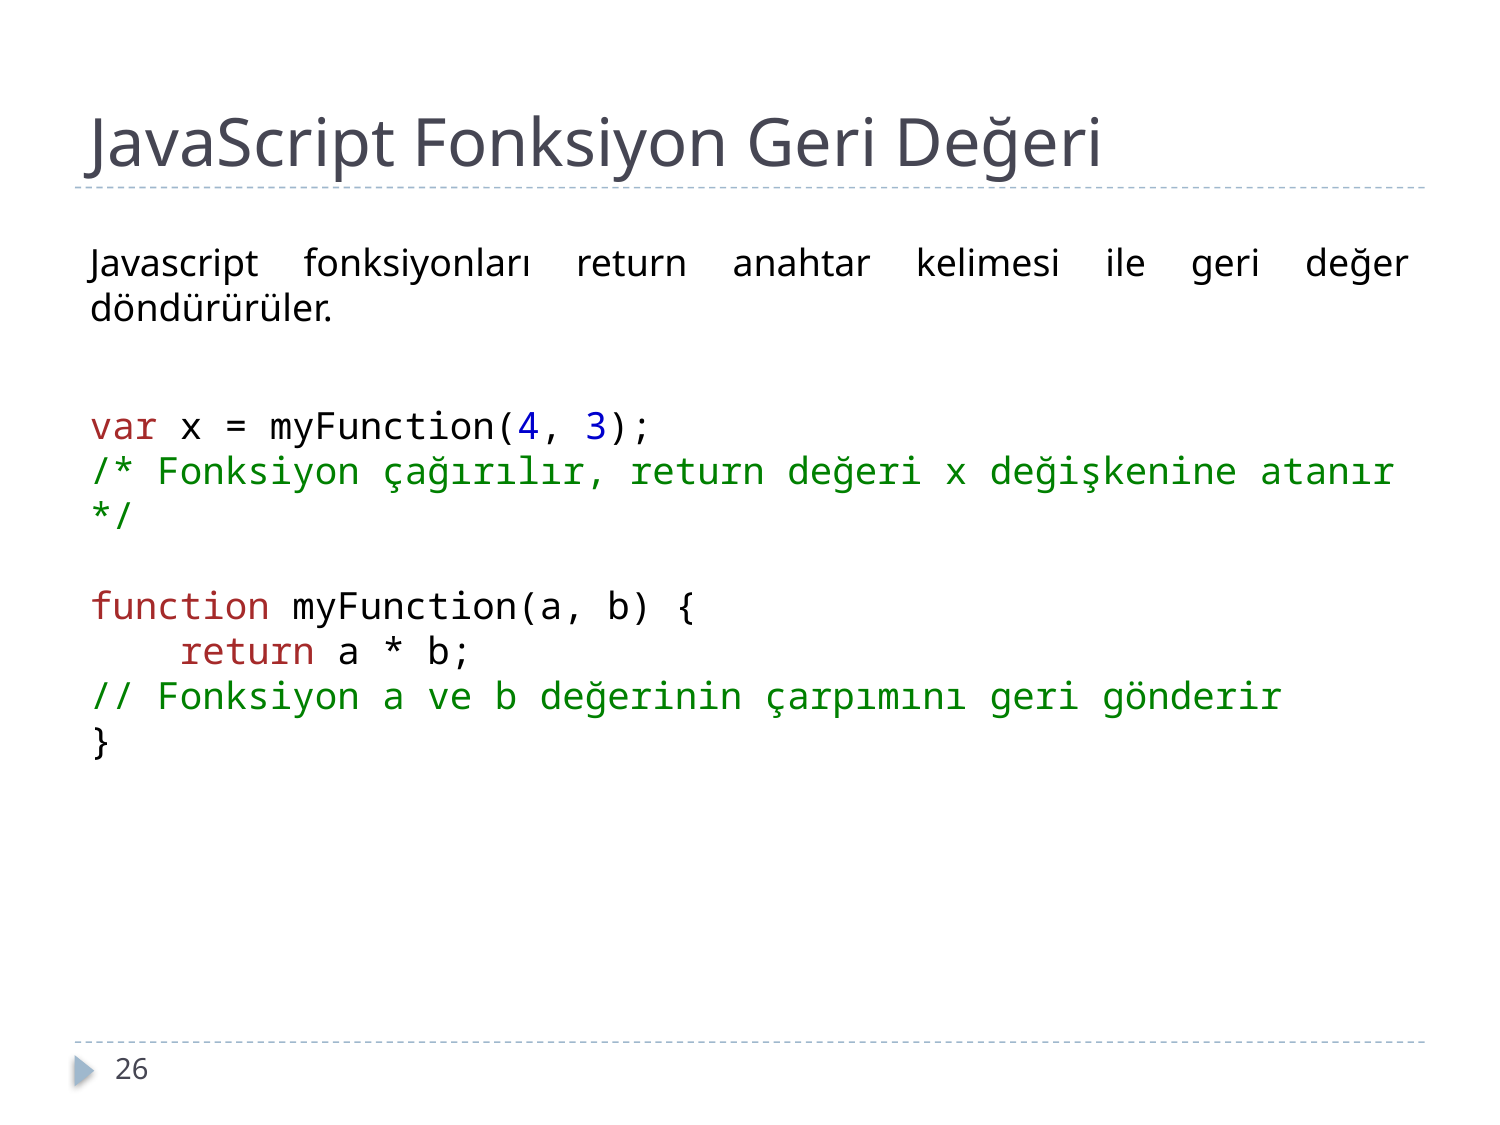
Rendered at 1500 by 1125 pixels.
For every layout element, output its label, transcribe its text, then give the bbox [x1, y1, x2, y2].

text_box var x = myFunction(4, 3); /* Fonksiyon çağırılır, return değeri x değişkenine atanır */ function myFunction(a, b) { return a * b; // Fonksiyon a ve b değerinin çarpımını geri gönderir } [74, 394, 1425, 770]
title JavaScript Fonksiyon Geri Değeri [75, 24, 1425, 188]
text_box Javascript fonksiyonları return anahtar kelimesi ile geri değer döndürürüler. [74, 231, 1425, 382]
slide_number 26 [100, 1042, 426, 1103]
